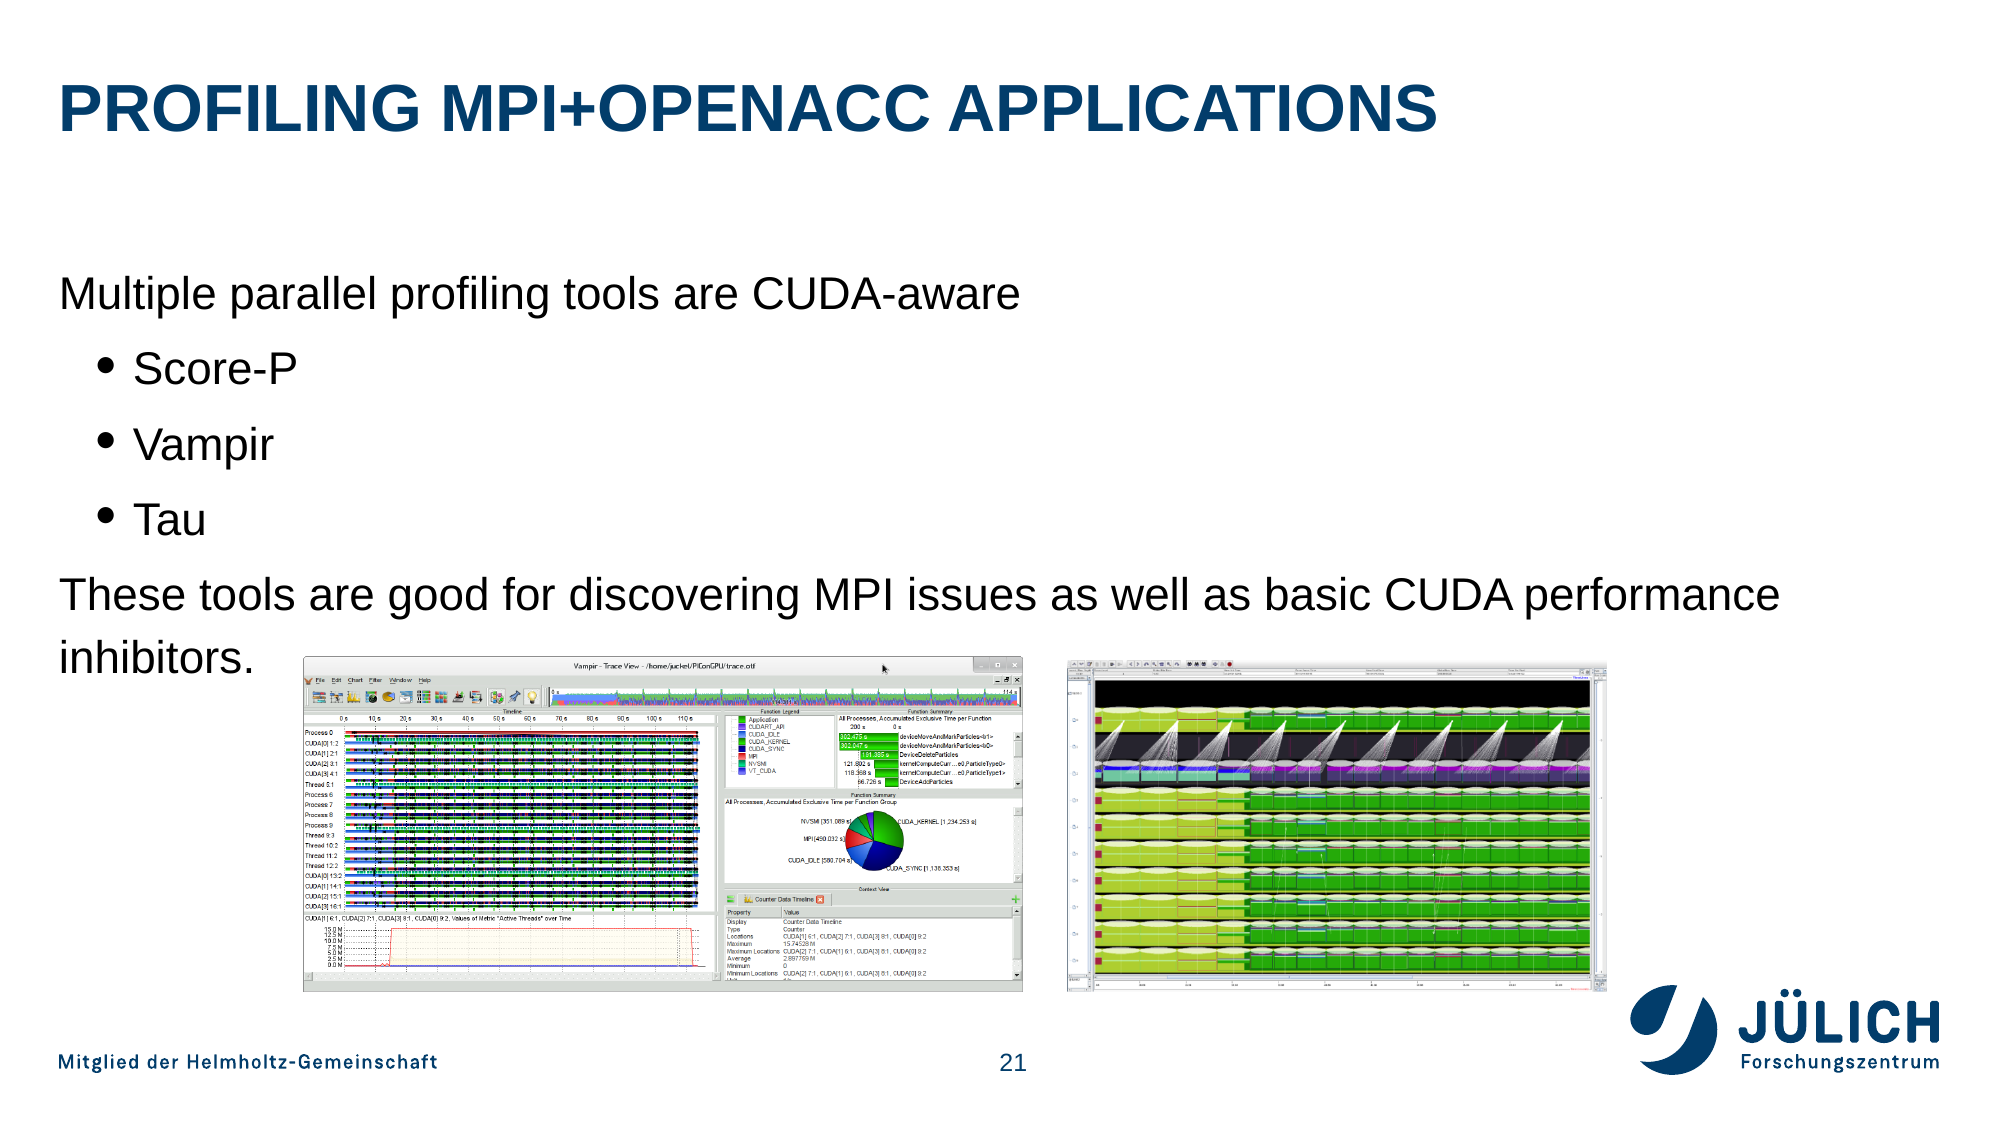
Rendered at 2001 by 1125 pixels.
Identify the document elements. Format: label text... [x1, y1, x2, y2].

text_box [303, 656, 1607, 992]
slide_number <number> [954, 1046, 1073, 1083]
list Multiple parallel profiling tools are CUDA-aware Score-P Vampir Tau These tools are good for discovering MPI issues as well as basic CUDA performance inhibitors. [59, 256, 1937, 948]
title Profiling MPI+OpenACC applications [59, 53, 1937, 238]
